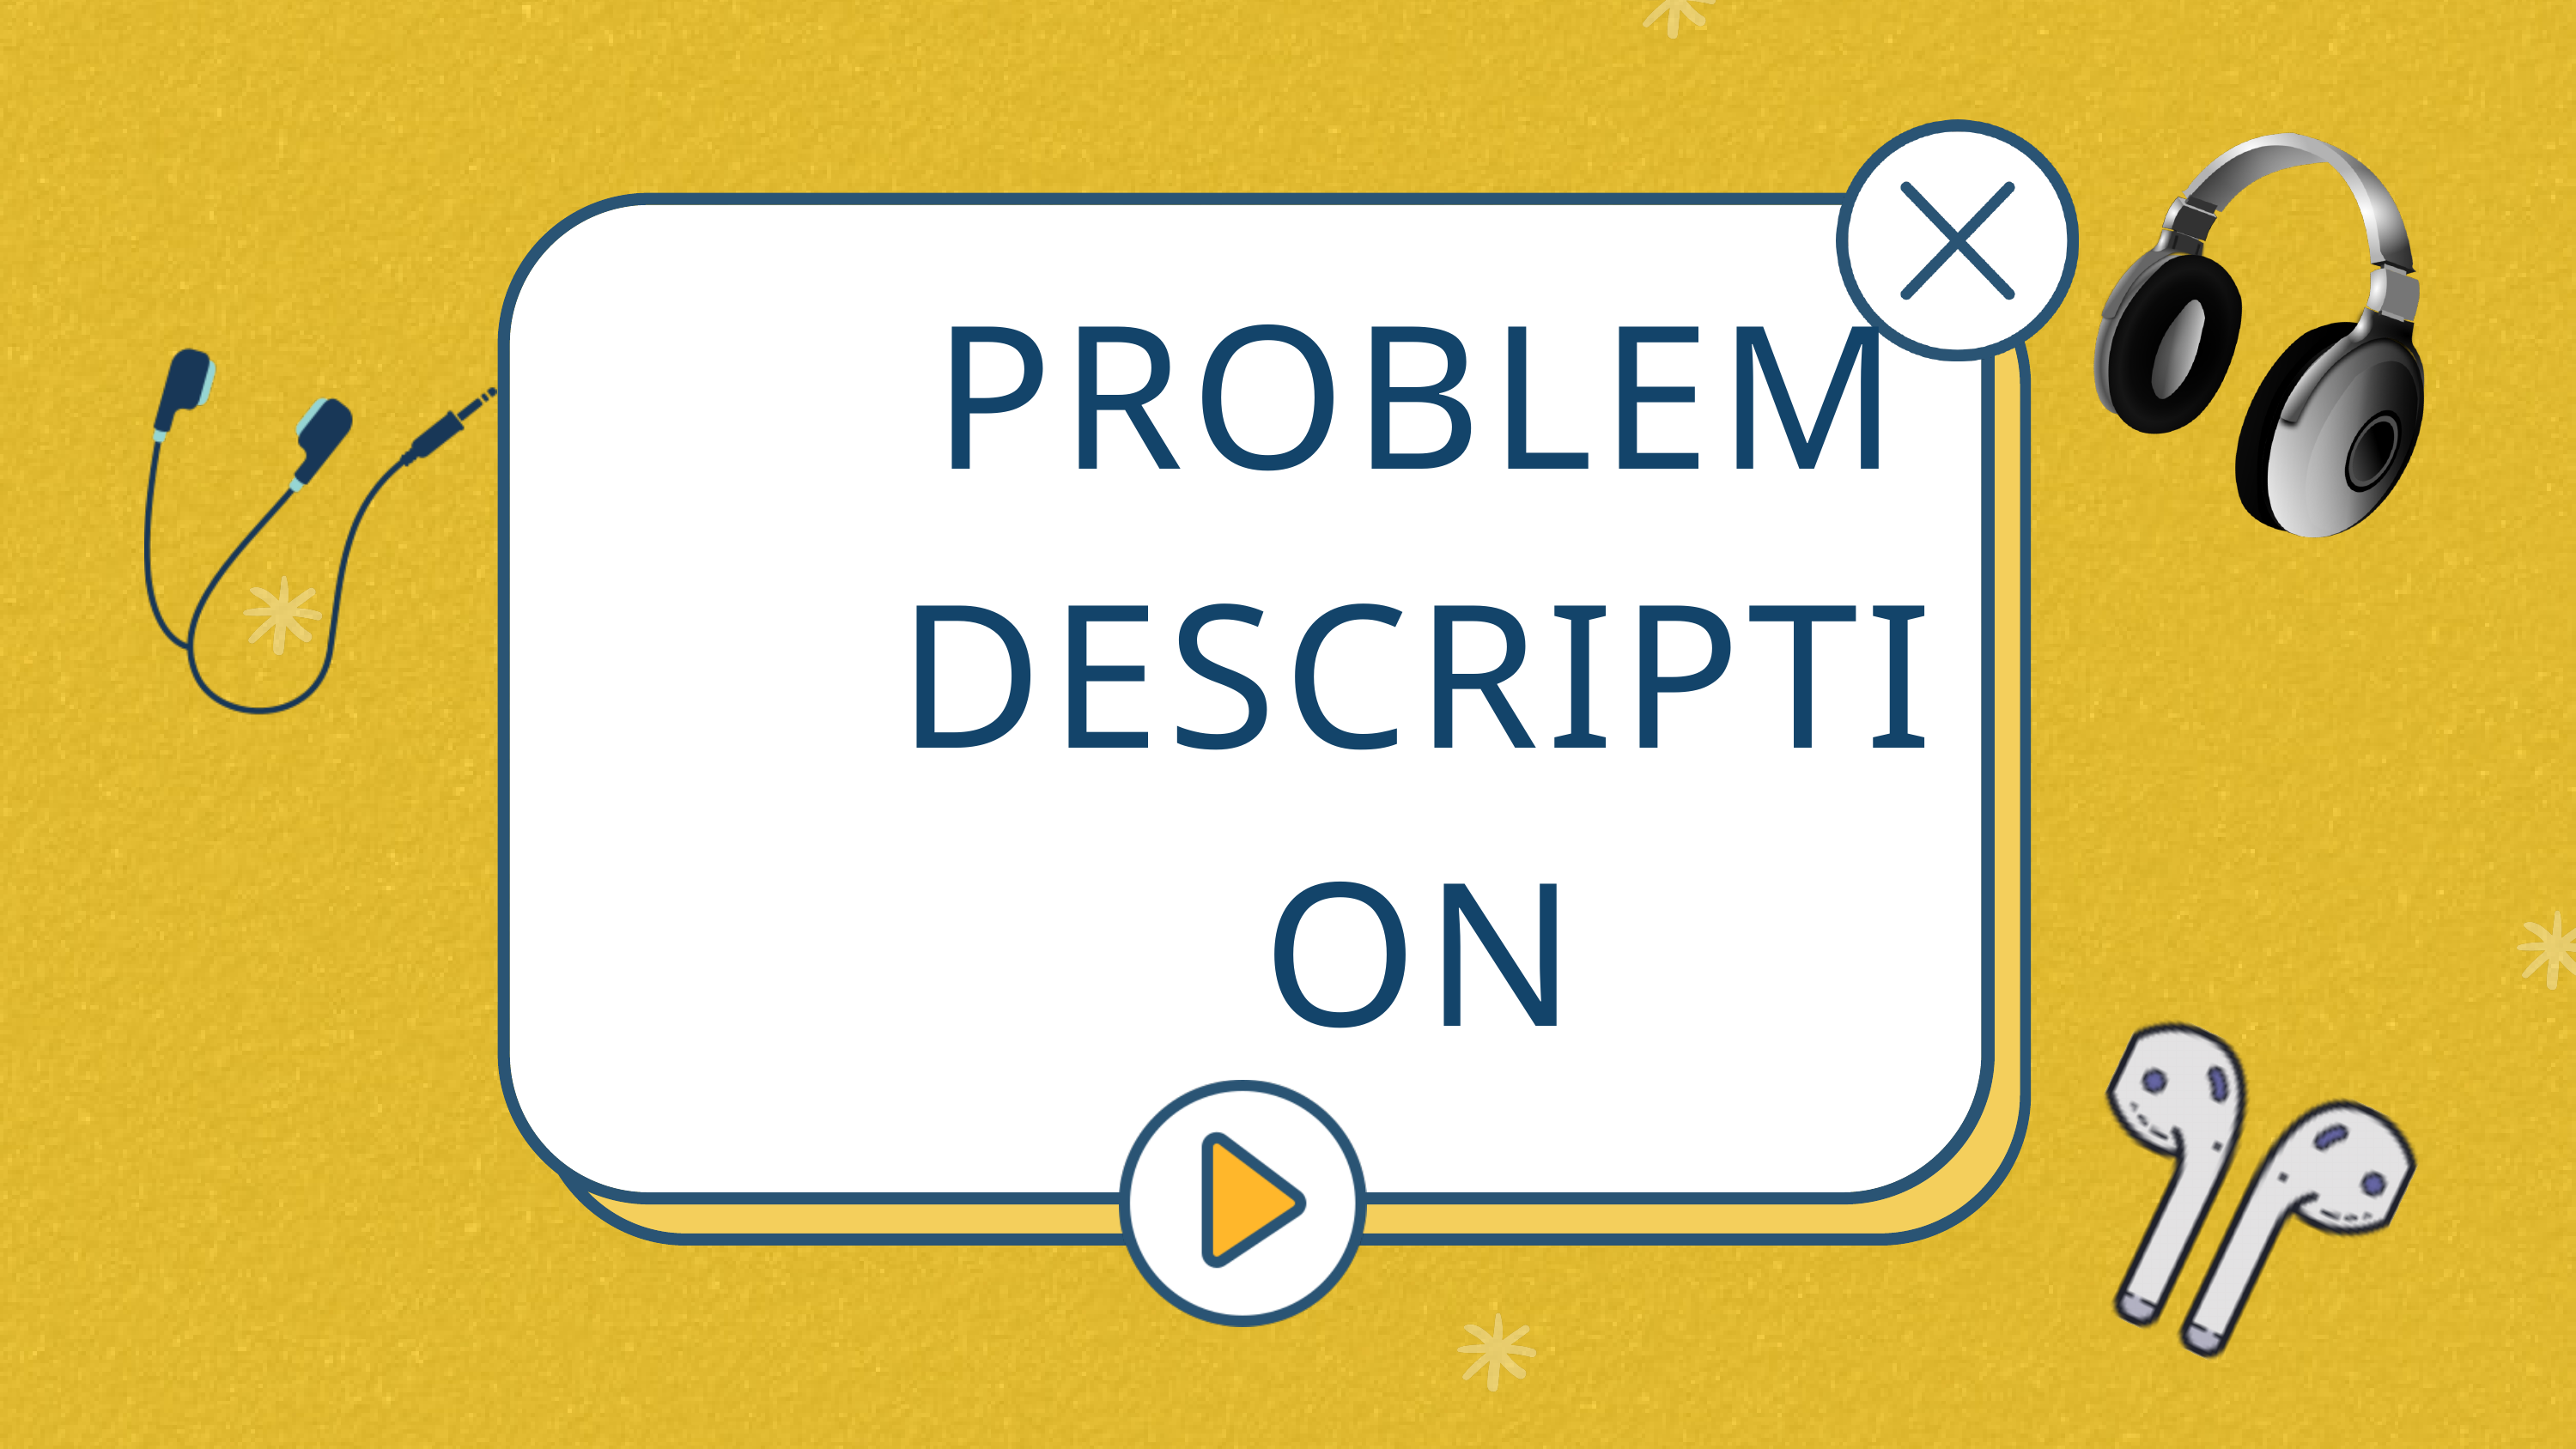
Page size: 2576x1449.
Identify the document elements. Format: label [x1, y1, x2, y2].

picture [0, 0, 2576, 1449]
text_box [497, 192, 2032, 1246]
text_box [1836, 118, 2079, 361]
